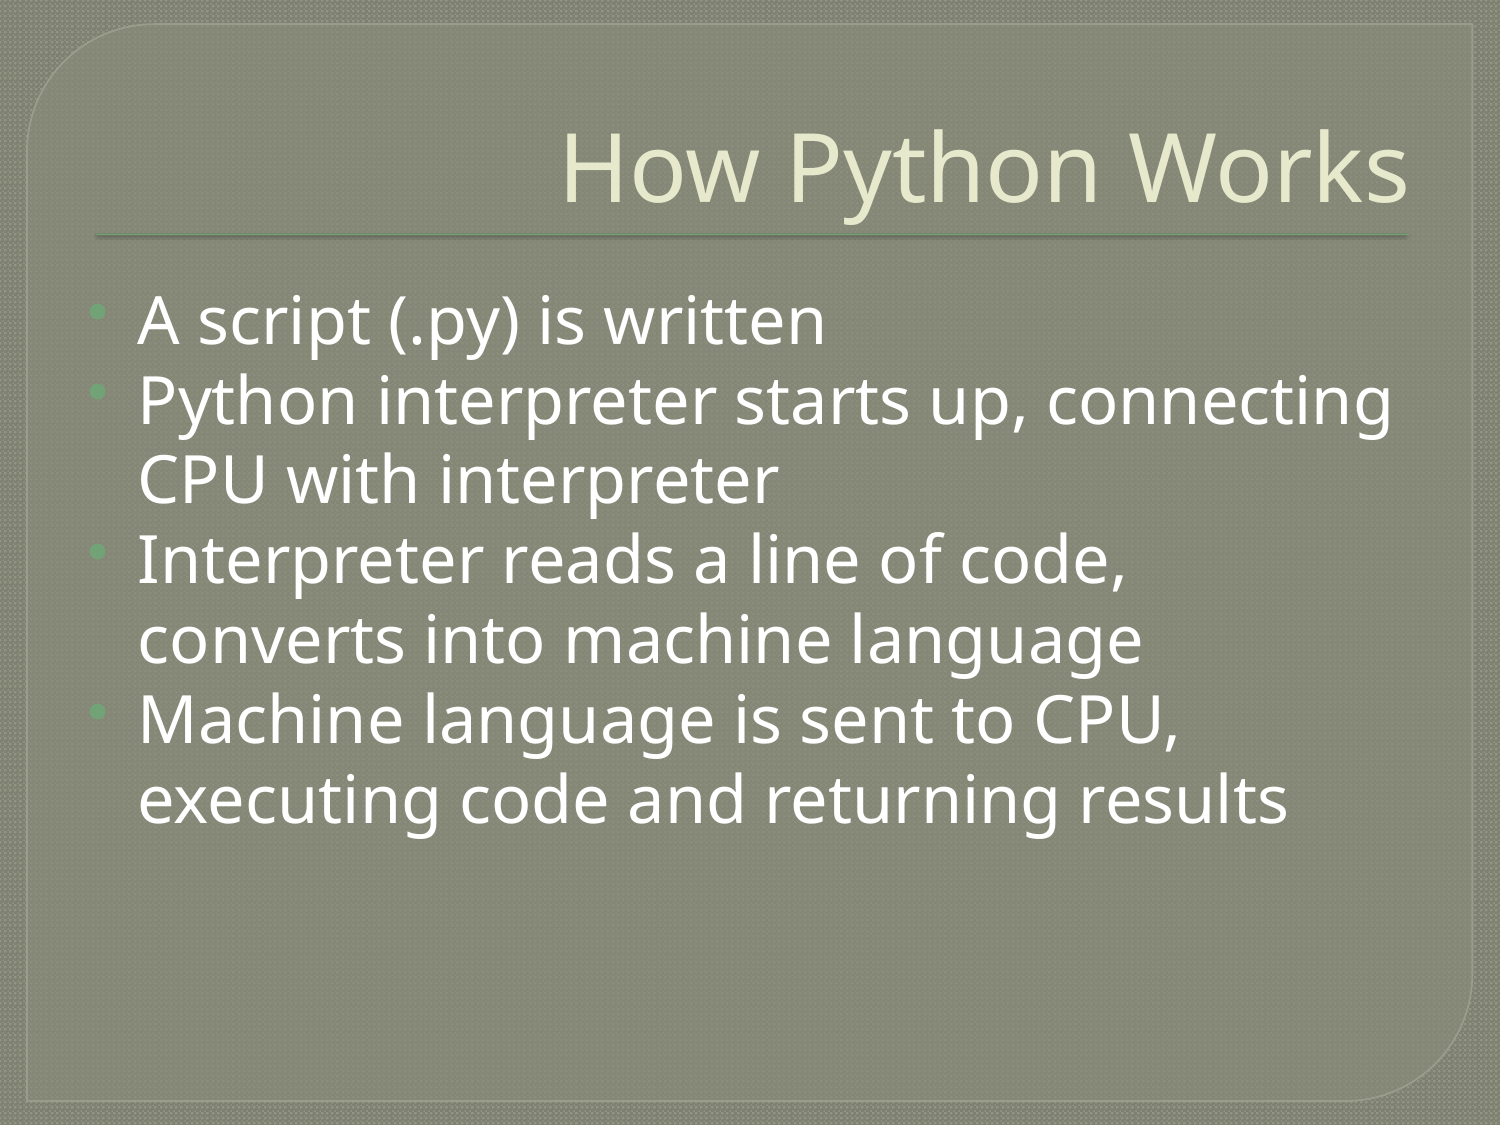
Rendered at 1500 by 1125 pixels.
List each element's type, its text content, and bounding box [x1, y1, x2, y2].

title How Python Works [75, 41, 1425, 230]
list A script (.py) is written Python interpreter starts up, connecting CPU with interpreter Interpreter reads a line of code, converts into machine language Machine language is sent to CPU, executing code and returning results [75, 270, 1425, 1013]
